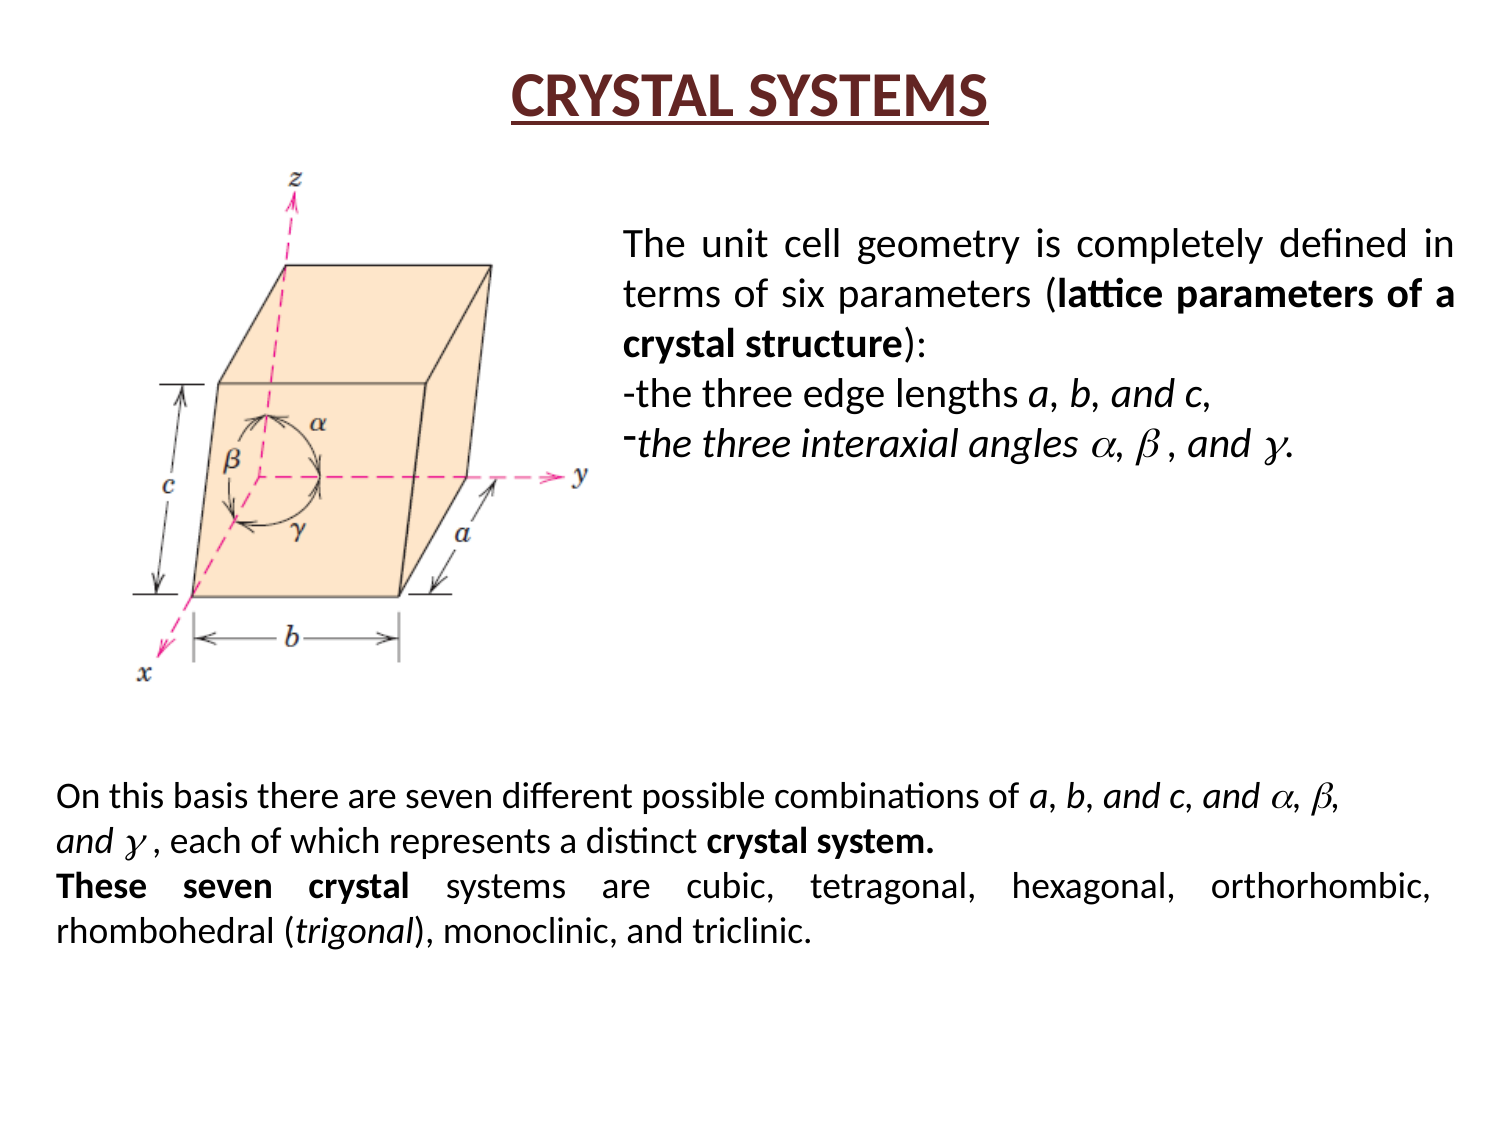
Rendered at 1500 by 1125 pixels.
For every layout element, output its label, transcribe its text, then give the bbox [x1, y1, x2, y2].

text_box On this basis there are seven different possible combinations of a, b, and c, and , , and  , each of which represents a distinct crystal system. These seven crystal systems are cubic, tetragonal, hexagonal, orthorhombic, rhombohedral (trigonal), monoclinic, and triclinic. [41, 763, 1447, 958]
title CRYSTAL SYSTEMS [75, 45, 1425, 138]
text_box The unit cell geometry is completely defined in terms of six parameters (lattice parameters of a crystal structure): -the three edge lengths a, b, and c, the three interaxial angles ,  , and . [623, 208, 1471, 473]
picture [100, 160, 620, 705]
